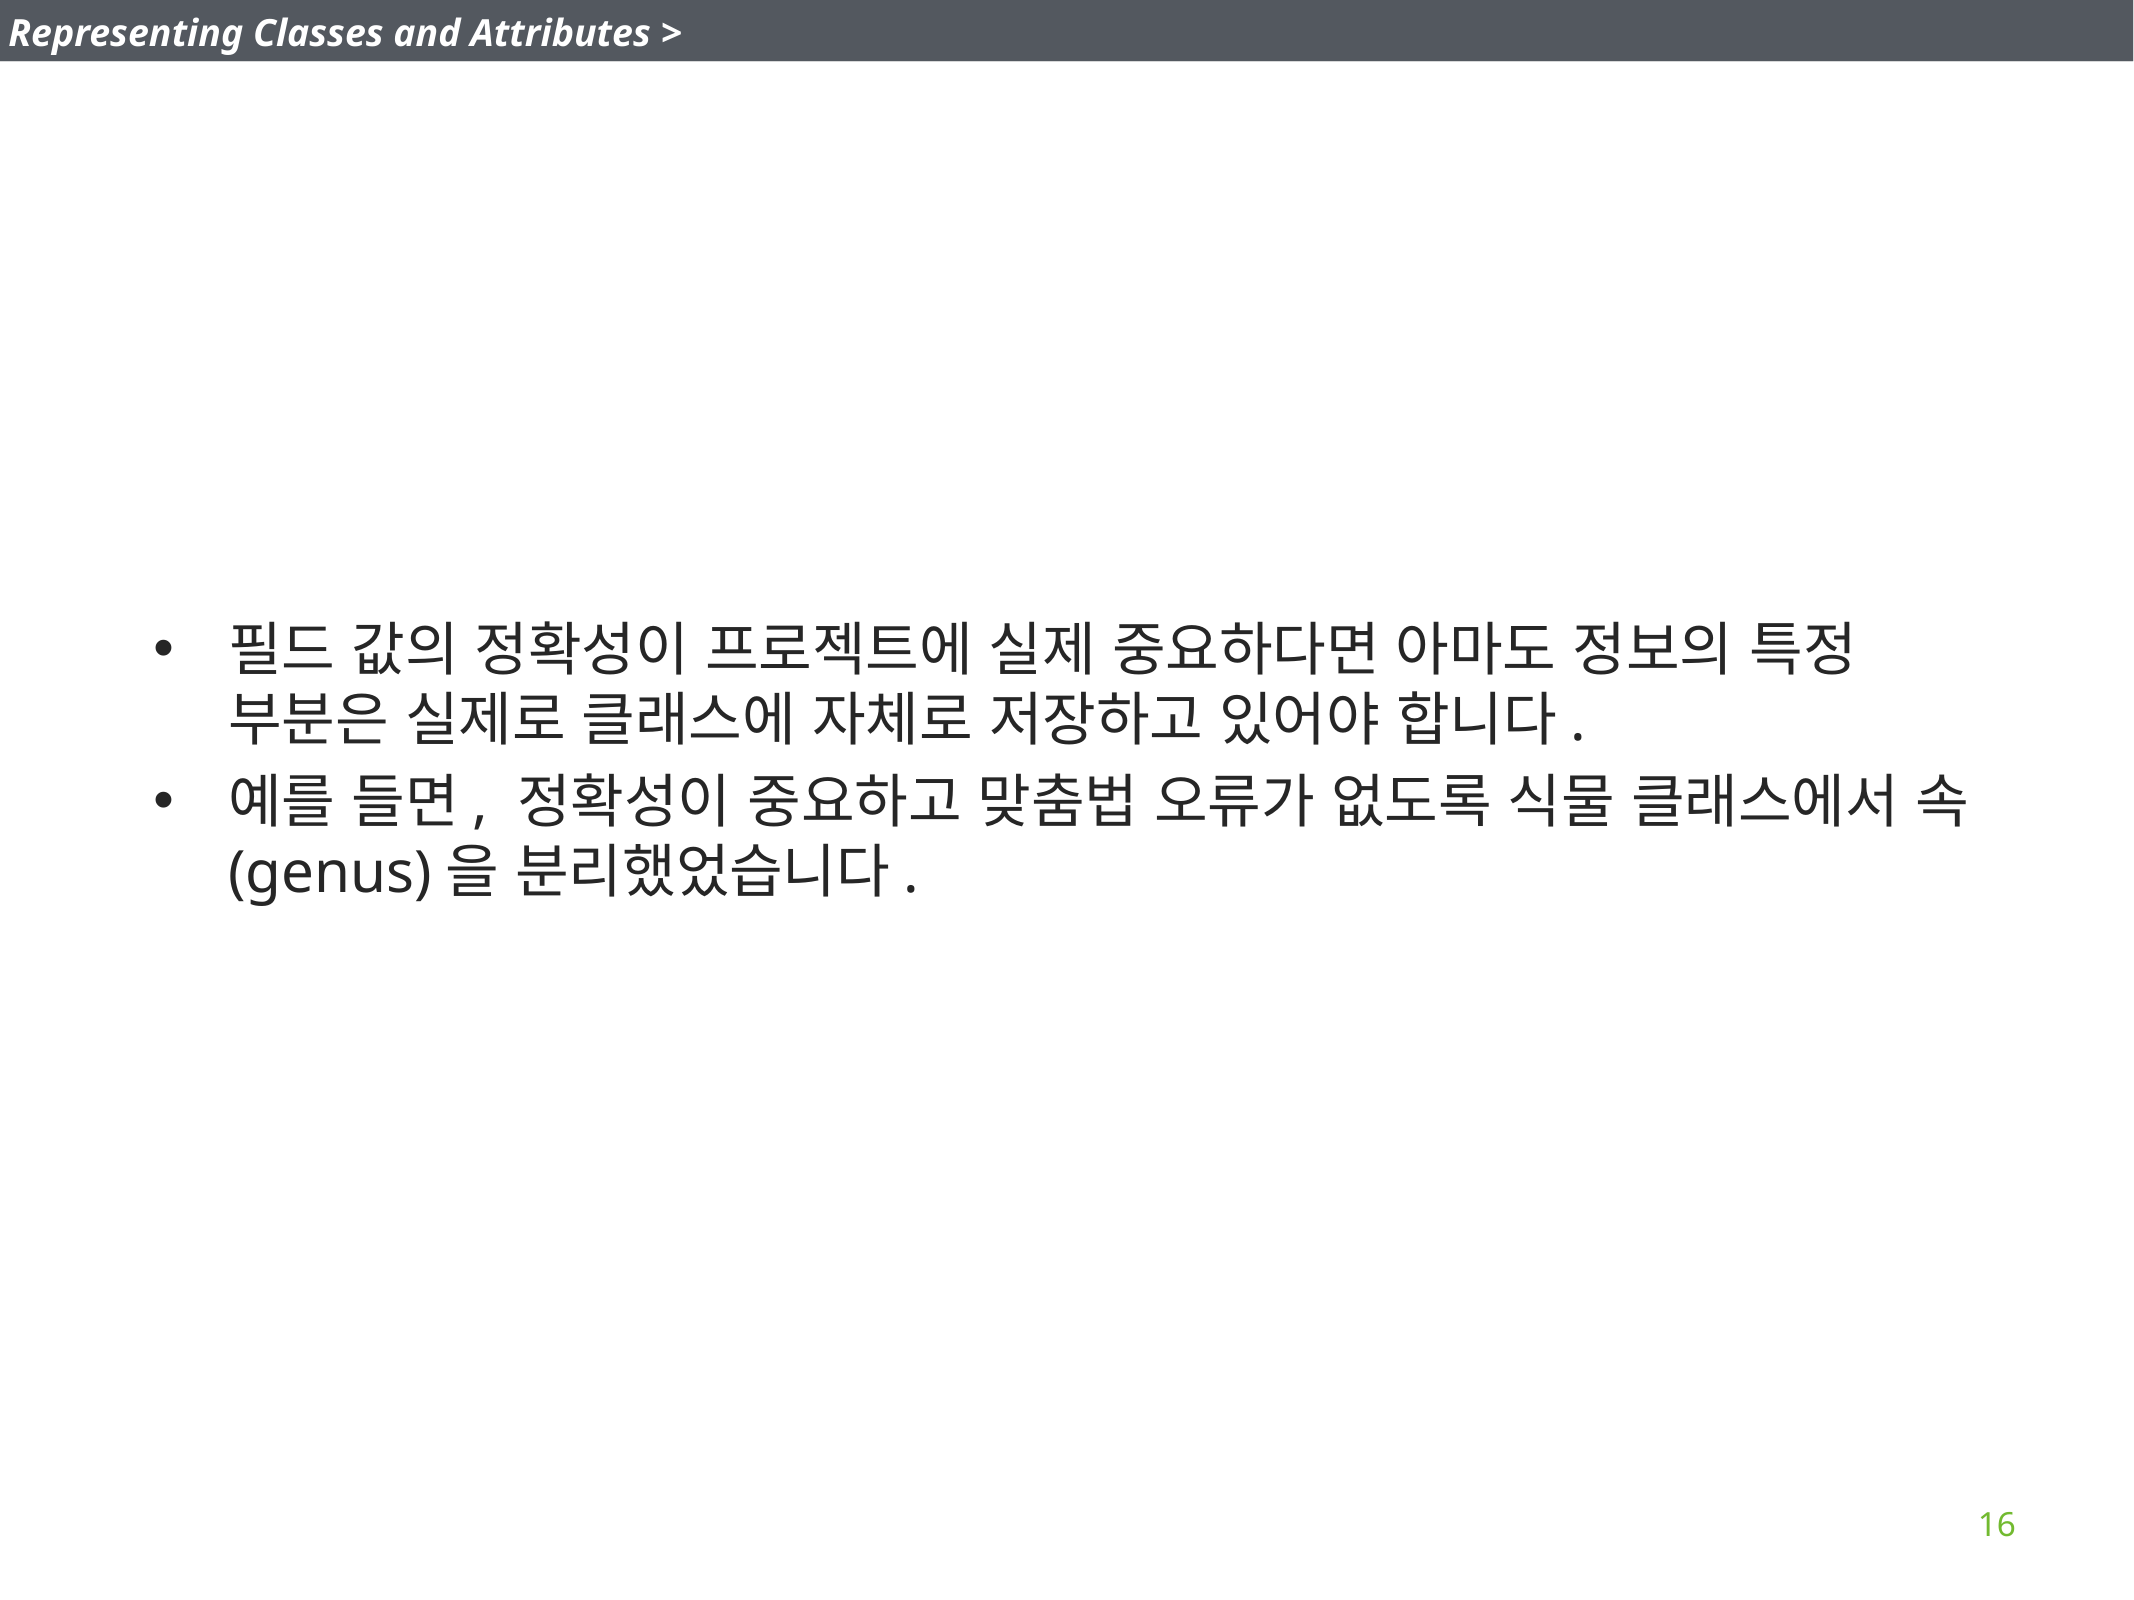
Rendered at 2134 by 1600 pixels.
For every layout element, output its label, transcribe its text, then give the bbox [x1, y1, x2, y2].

text_box Representing Classes and Attributes > [0, 0, 696, 62]
slide_number 16 [1918, 1493, 2028, 1558]
list 필드 값의 정확성이 프로젝트에 실제 중요하다면 아마도 정보의 특정 부분은 실제로 클래스에 자체로 저장하고 있어야 합니다. 예를 들면, 정확성이 중요하고 맞춤법 오류가 없도록 식물 클래스에서 속(genus)을 분리했었습니다. [142, 446, 2010, 1070]
